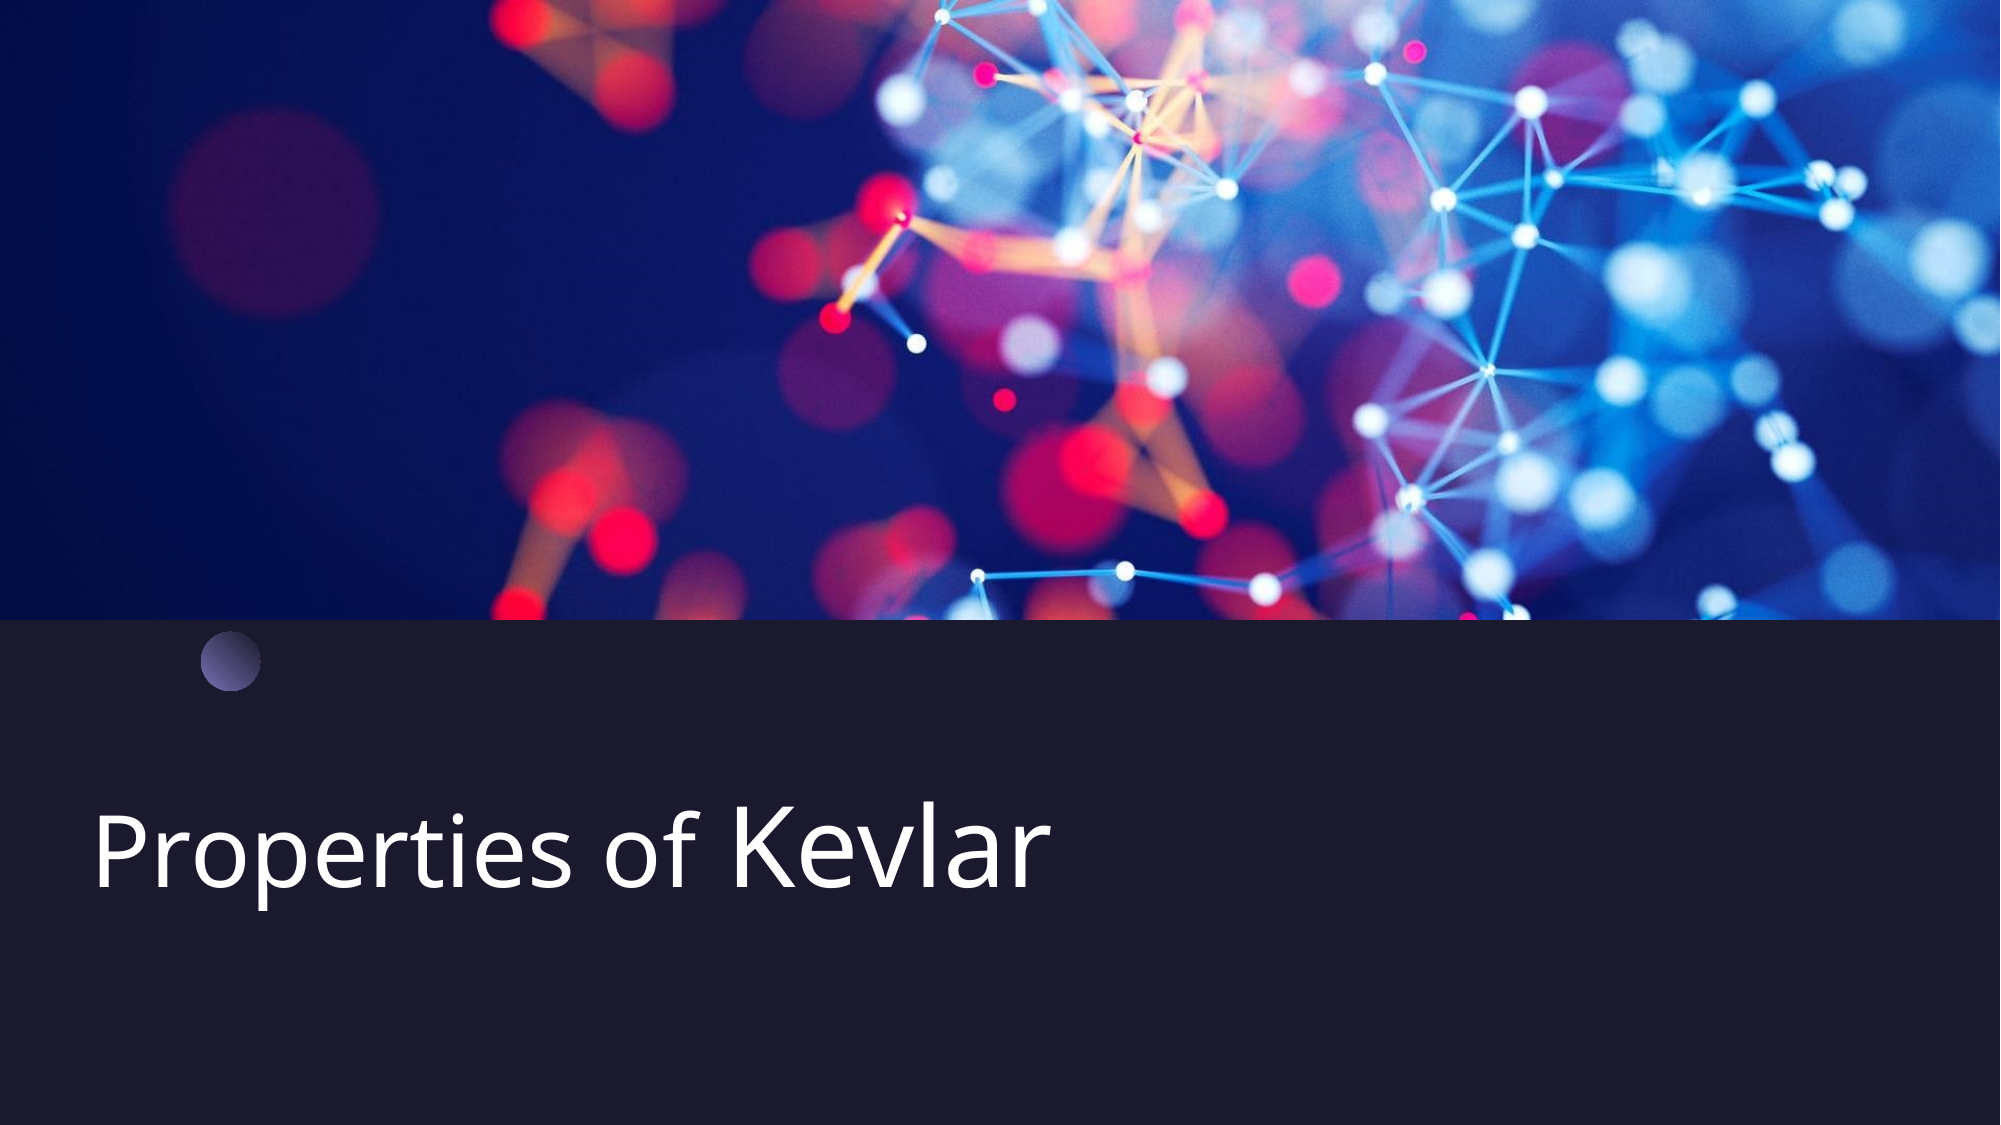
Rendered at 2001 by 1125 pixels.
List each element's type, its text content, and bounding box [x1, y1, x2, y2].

title Properties of Kevlar [90, 663, 1914, 1039]
picture [0, 0, 2000, 620]
